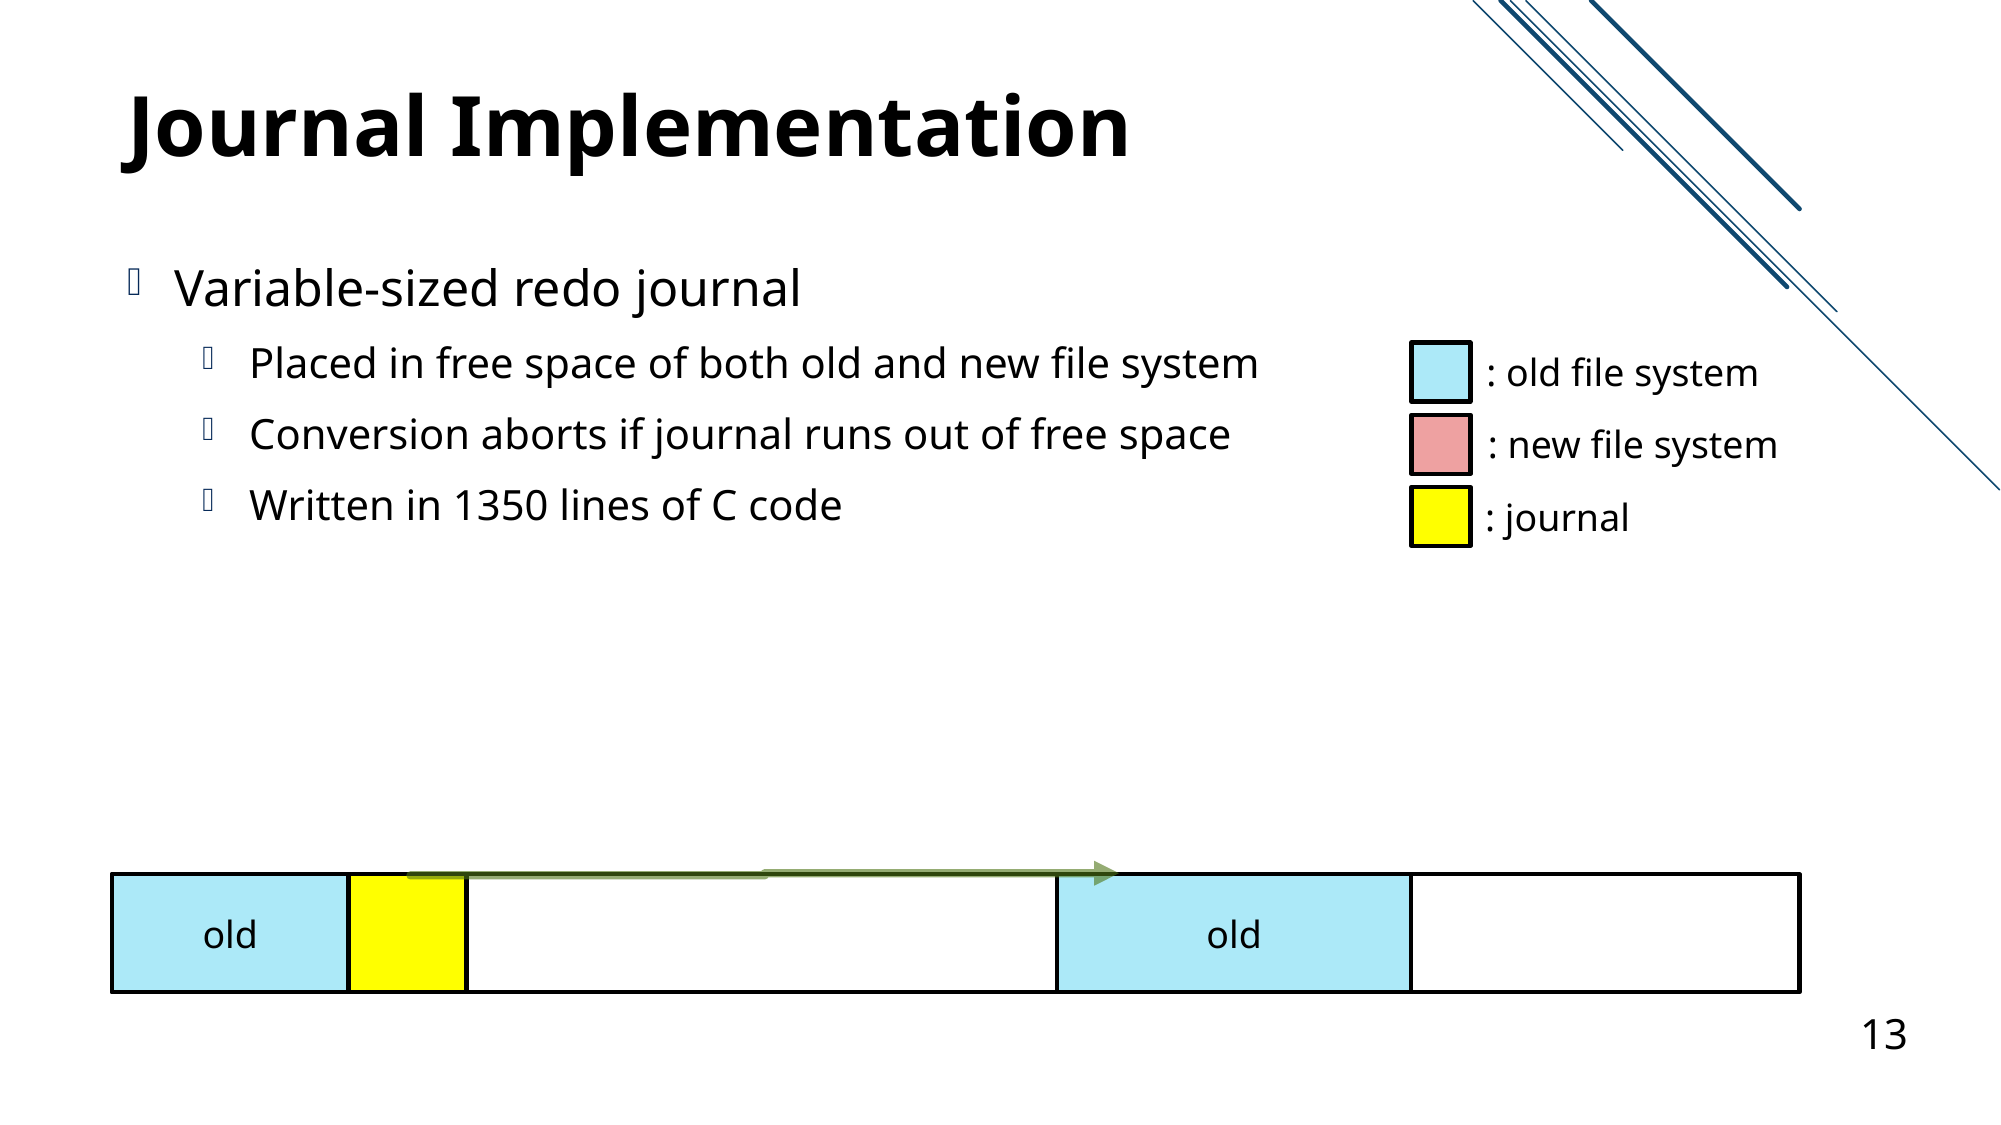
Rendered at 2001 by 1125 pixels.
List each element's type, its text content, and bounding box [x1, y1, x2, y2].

title Journal Implementation [112, 0, 1800, 248]
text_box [763, 519, 767, 1125]
text_box [468, 880, 763, 994]
text_box old [111, 873, 347, 994]
text_box [767, 878, 1056, 994]
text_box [1411, 341, 1798, 548]
text_box [1413, 873, 1801, 994]
slide_number 13 [1799, 992, 1924, 1073]
text_box old [1056, 873, 1413, 994]
text_box [347, 873, 468, 994]
list Variable-sized redo journal Placed in free space of both old and new file system Conversion aborts if journal runs out of free space Written in 1350 lines of C code [112, 248, 1800, 641]
